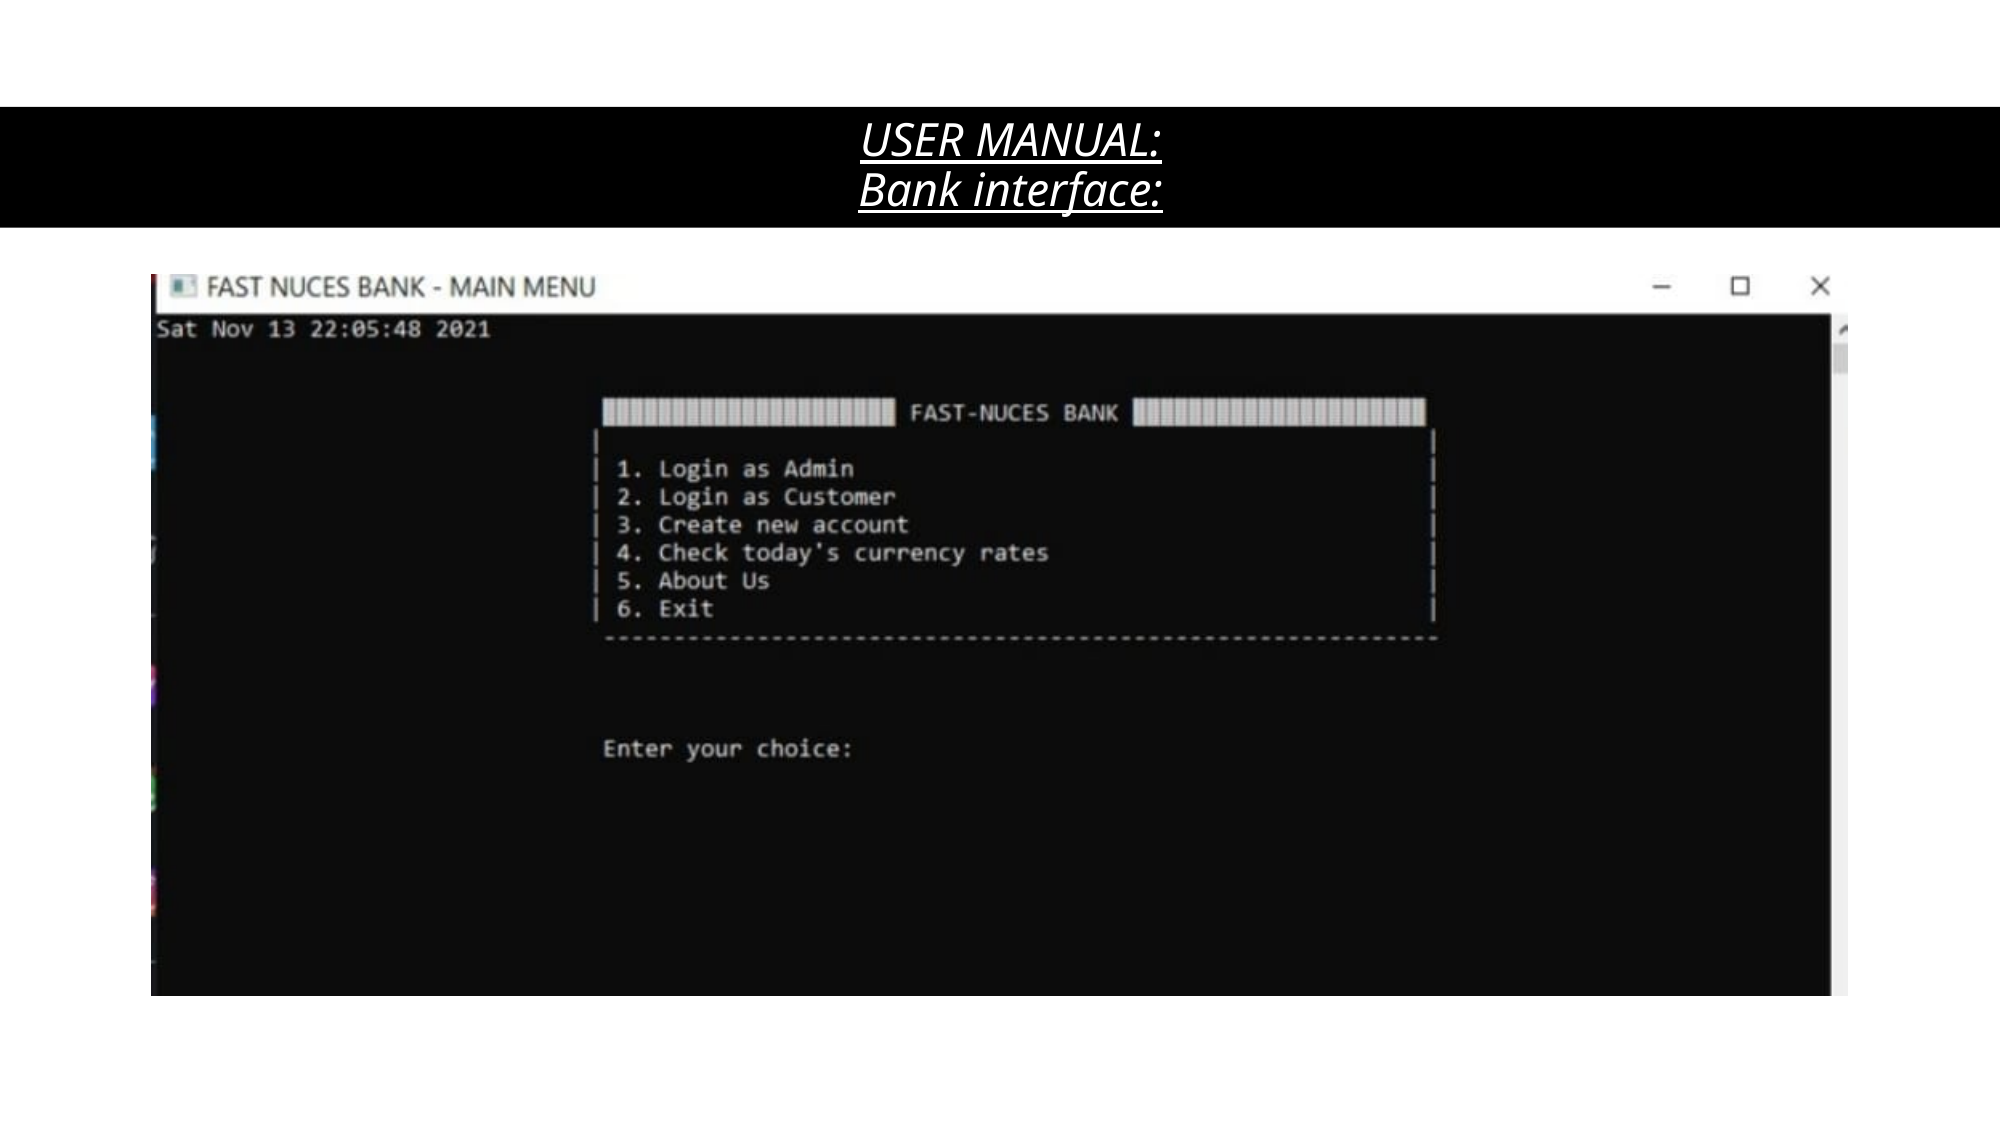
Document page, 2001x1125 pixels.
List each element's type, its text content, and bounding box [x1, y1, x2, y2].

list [151, 274, 1848, 996]
text_box [0, 106, 2000, 229]
title USER MANUAL: Bank interface: [91, 105, 1931, 228]
